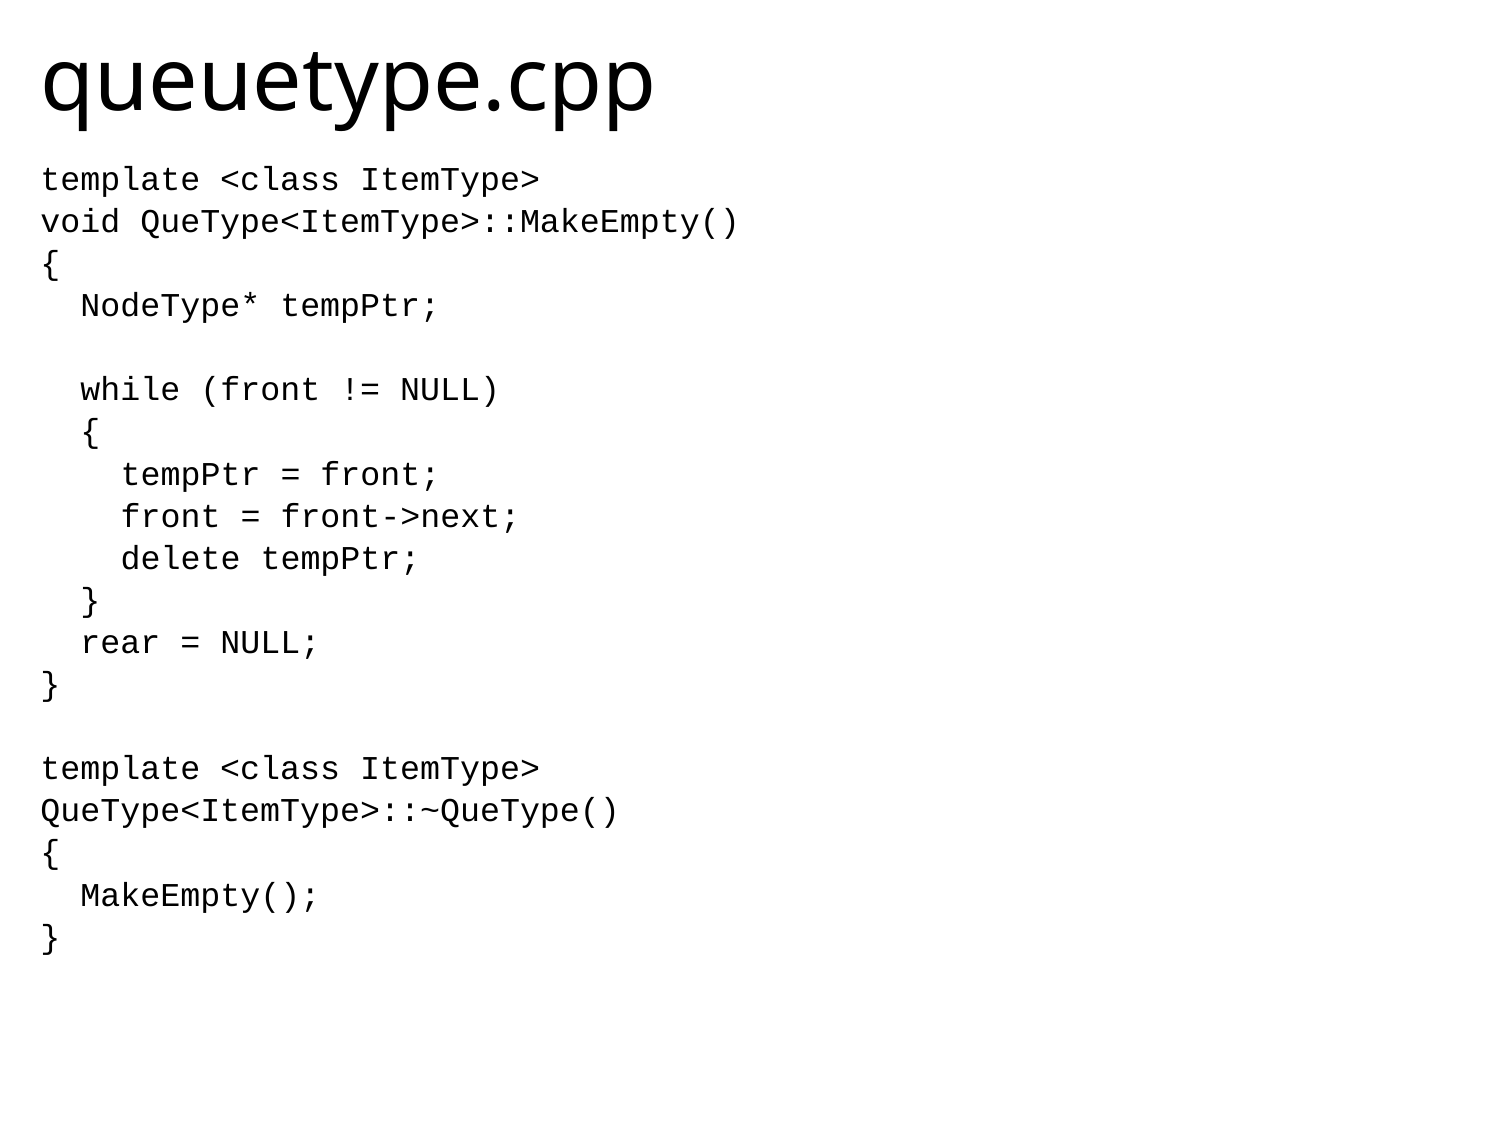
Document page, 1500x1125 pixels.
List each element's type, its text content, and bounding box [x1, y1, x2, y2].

list template <class ItemType> void QueType<ItemType>::MakeEmpty() { NodeType* tempPtr; while (front != NULL) { tempPtr = front; front = front->next; delete tempPtr; } rear = NULL; } template <class ItemType> QueType<ItemType>::~QueType() { MakeEmpty(); } [25, 154, 1469, 1014]
title queuetype.cpp [25, 26, 1469, 138]
